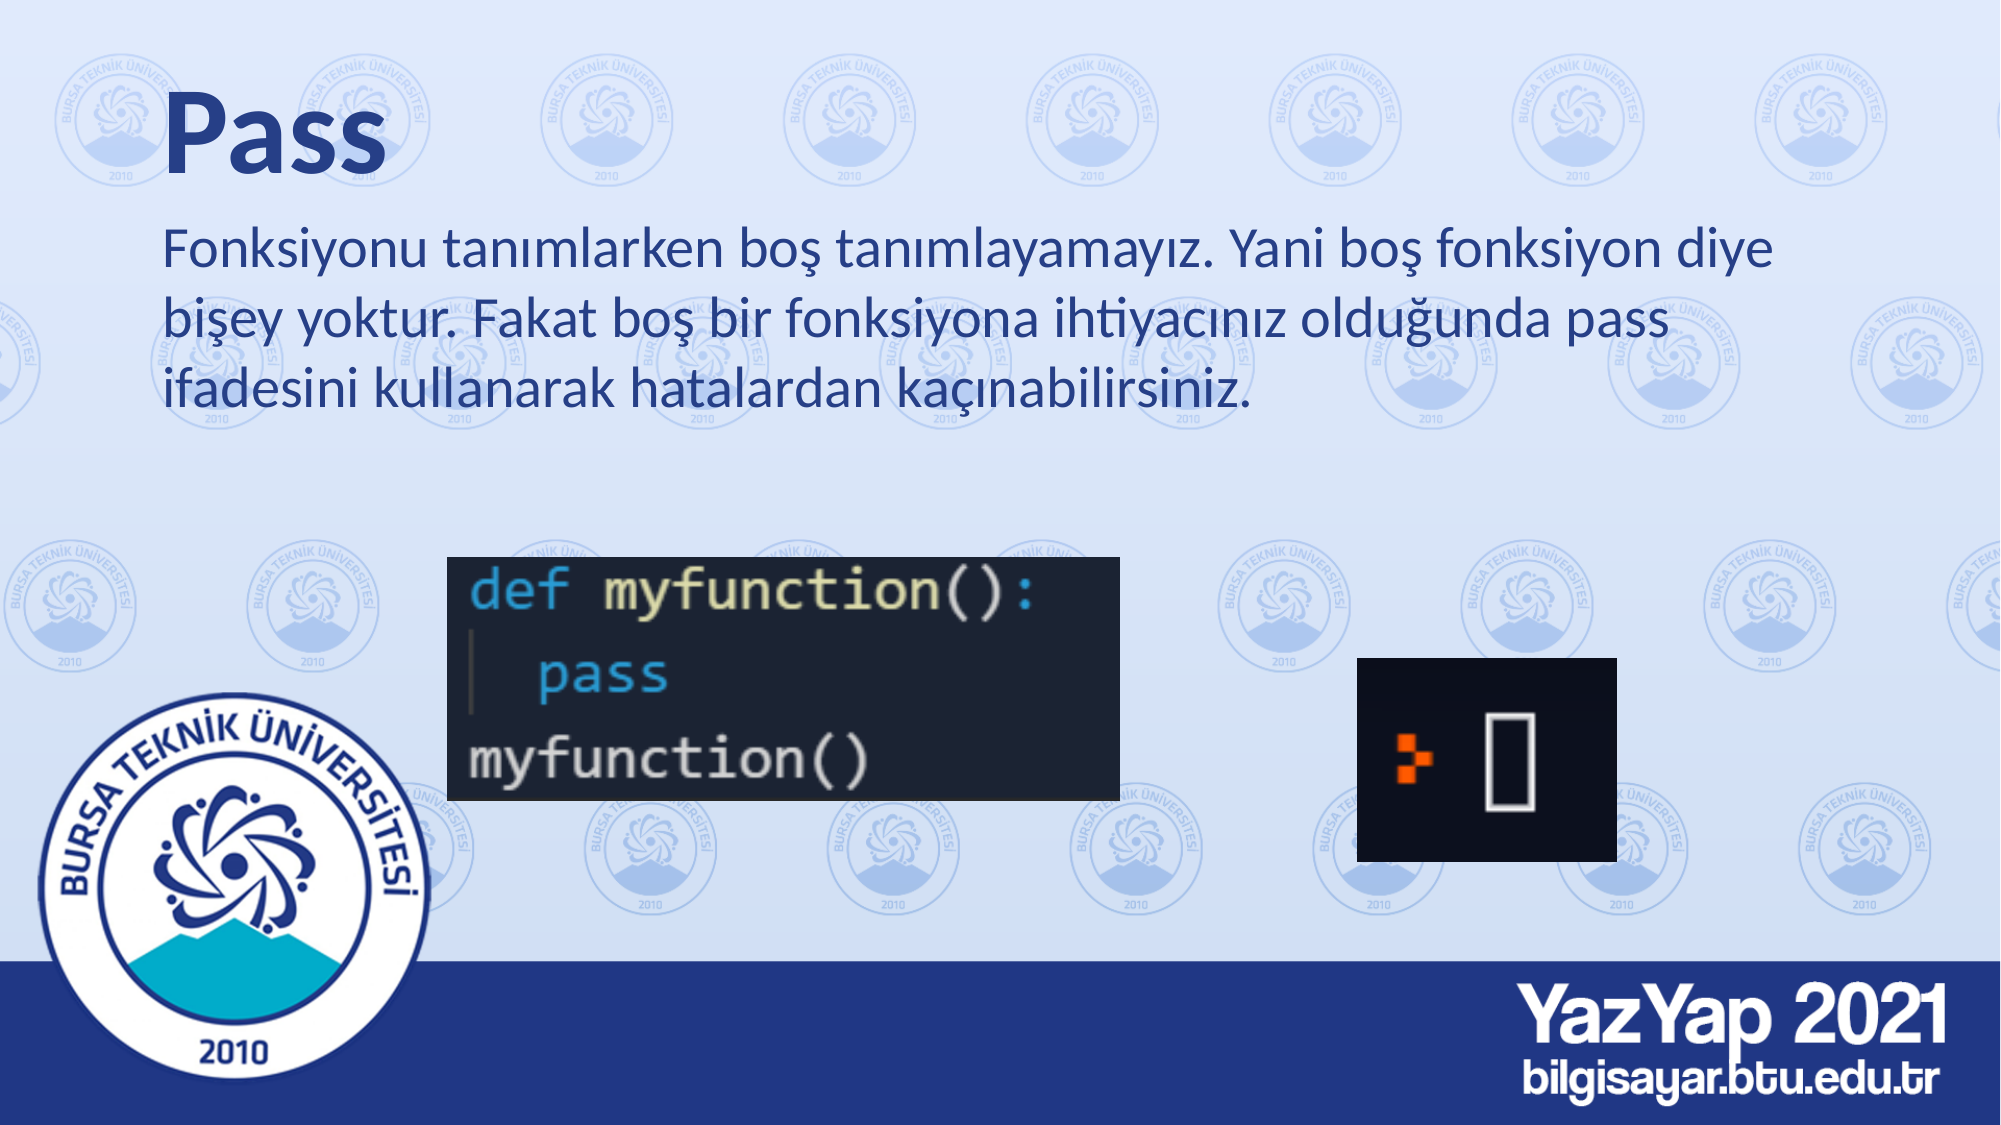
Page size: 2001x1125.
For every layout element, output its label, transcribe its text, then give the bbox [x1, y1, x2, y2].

text_box Fonksiyonu tanımlarken boş tanımlayamayız. Yani boş fonksiyon diye bişey yoktur. Fakat boş bir fonksiyona ihtiyacınız olduğunda pass ifadesini kullanarak hatalardan kaçınabilirsiniz. [147, 194, 1838, 435]
title Pass [147, 45, 1648, 208]
picture [0, 0, 2001, 1125]
